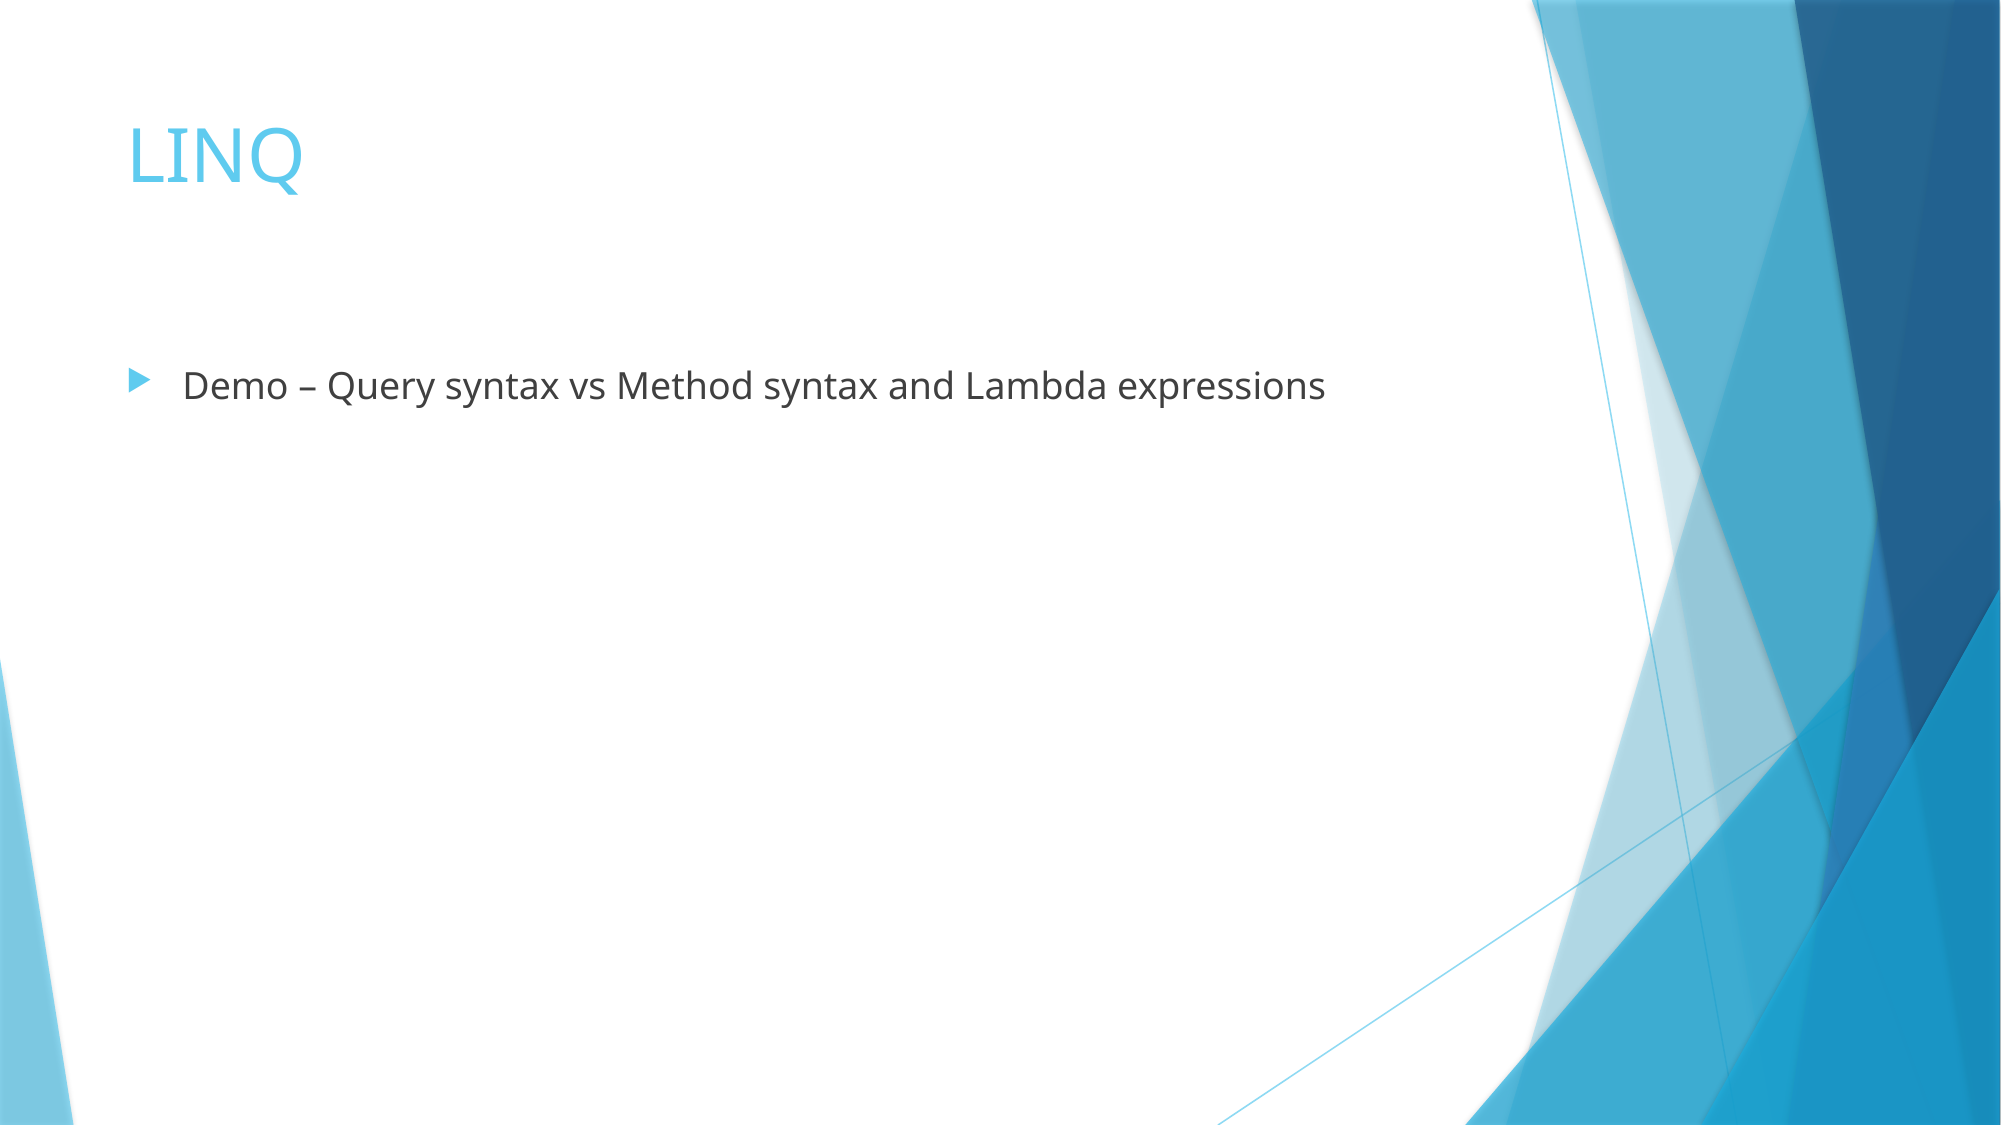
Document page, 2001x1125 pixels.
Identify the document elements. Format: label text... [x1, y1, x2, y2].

list Demo – Query syntax vs Method syntax and Lambda expressions [111, 354, 1522, 992]
title LINQ [111, 99, 1522, 317]
